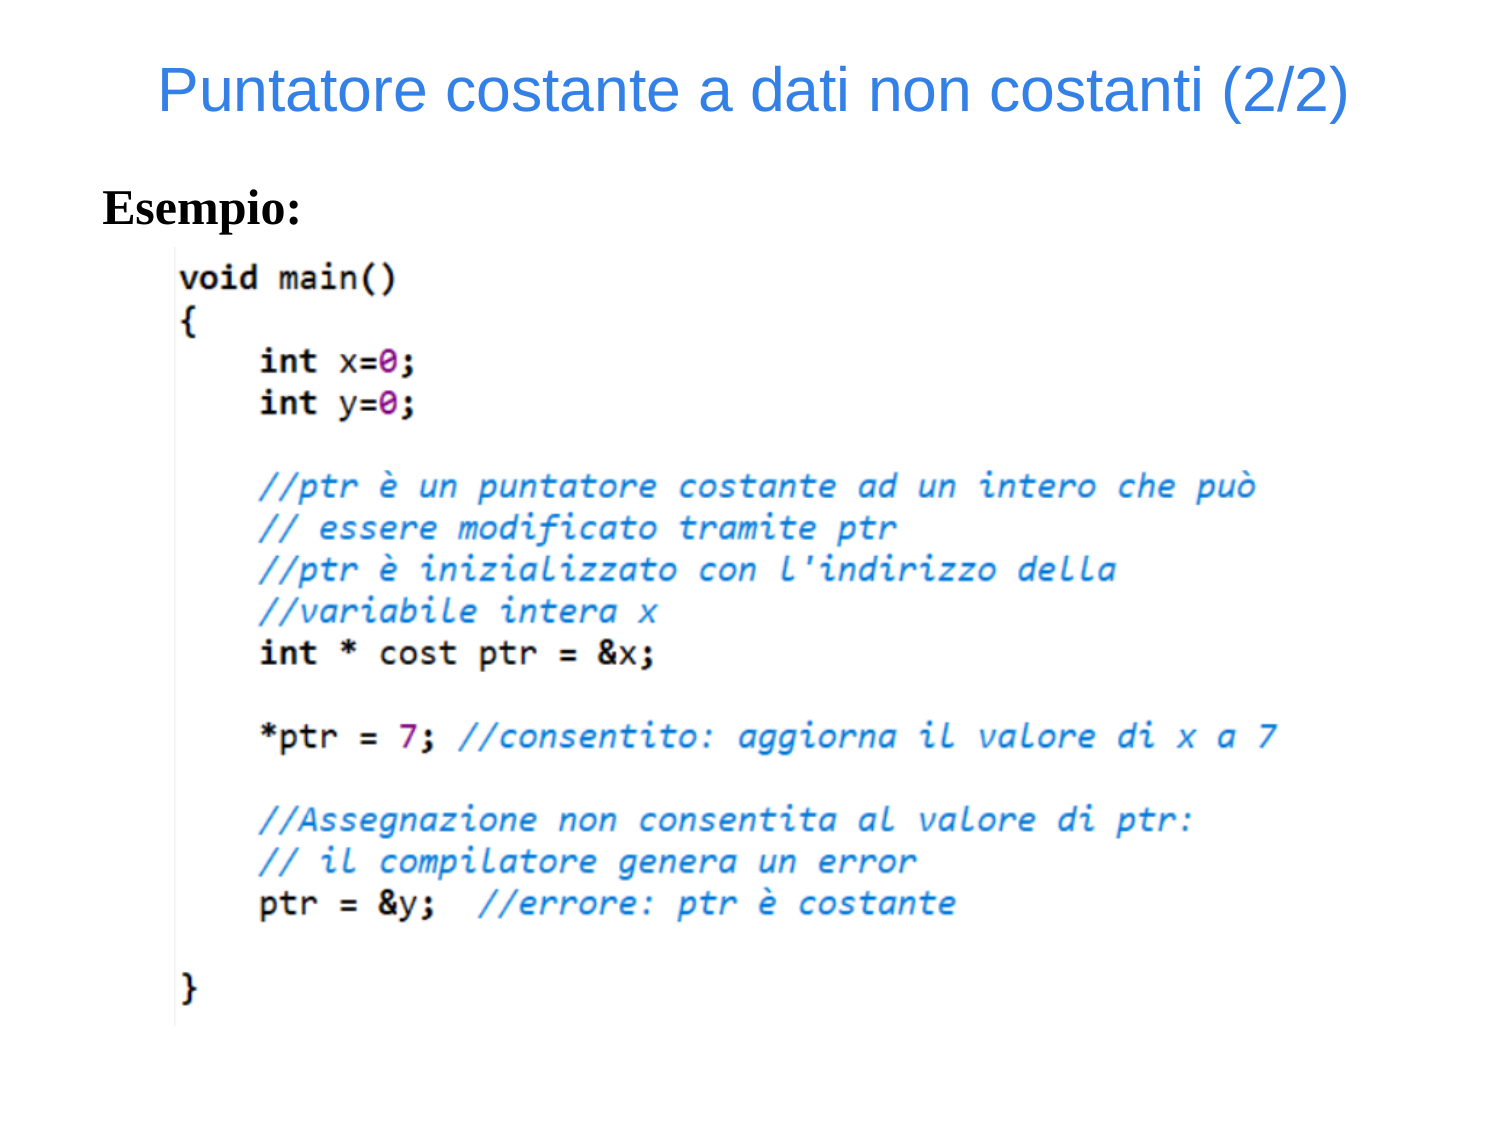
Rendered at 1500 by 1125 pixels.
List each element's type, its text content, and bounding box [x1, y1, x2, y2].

text_box Esempio: [87, 174, 1421, 913]
picture [174, 247, 1300, 1026]
text_box Puntatore costante a dati non costanti (2/2) [17, 50, 1491, 153]
